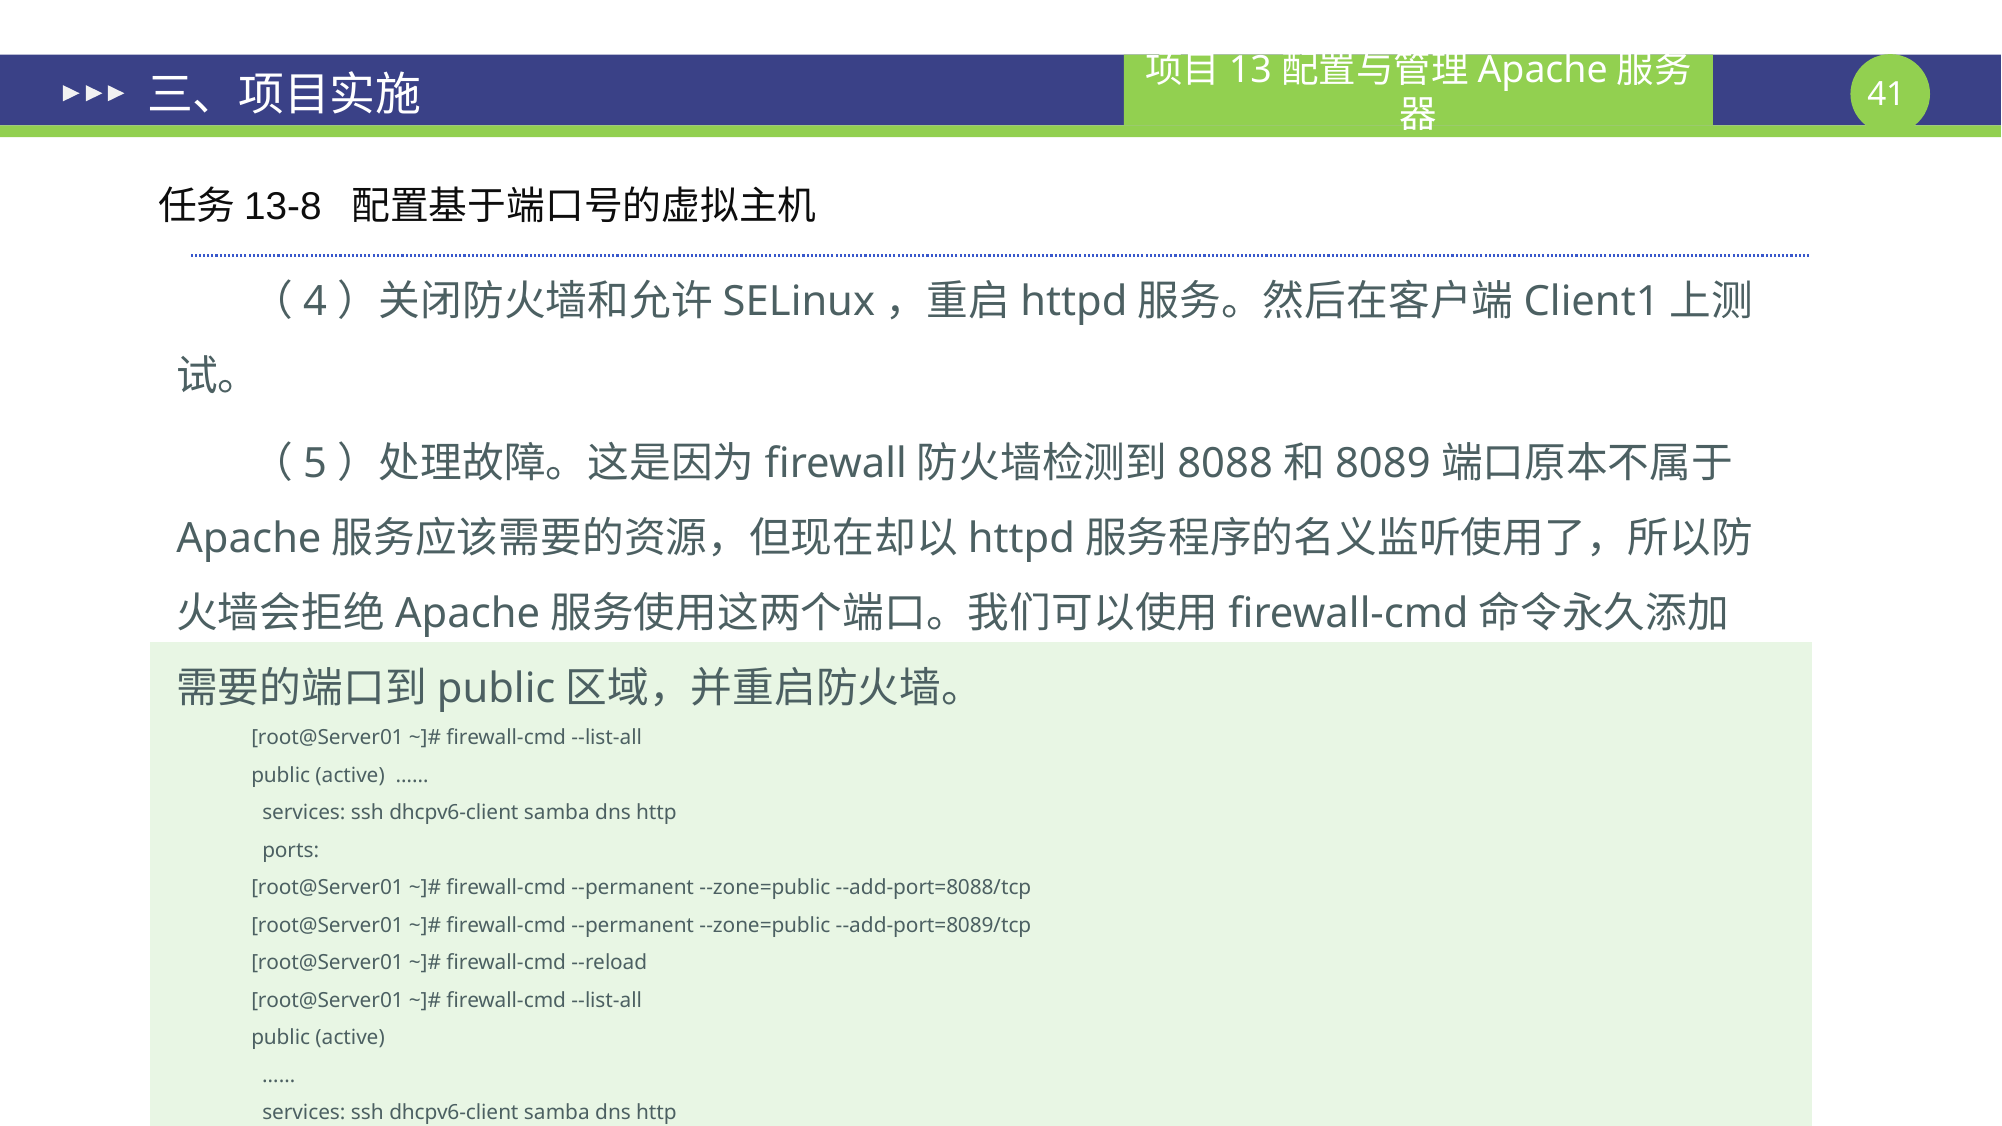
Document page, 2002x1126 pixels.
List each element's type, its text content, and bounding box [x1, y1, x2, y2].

text_box （4）关闭防火墙和允许SELinux，重启httpd服务。然后在客户端Client1上测试。 （5）处理故障。这是因为firewall防火墙检测到8088和8089端口原本不属于Apache服务应该需要的资源，但现在却以httpd服务程序的名义监听使用了，所以防火墙会拒绝Apache服务使用这两个端口。我们可以使用firewall-cmd命令永久添加需要的端口到public区域，并重启防火墙。 [root@Server01 ~]# firewall-cmd --list-all public (active) …… services: ssh dhcpv6-client samba dns http ports: [root@Server01 ~]# firewall-cmd --permanent --zone=public --add-port=8088/tcp [root@Server01 ~]# firewall-cmd --permanent --zone=public --add-port=8089/tcp [root@Server01 ~]# firewall-cmd --reload [root@Server01 ~]# firewall-cmd --list-all public (active) …… services: ssh dhcpv6-client samba dns http ports: 8089/tcp 8088/tcp …… [161, 241, 1784, 640]
title 三、项目实施 [127, 59, 1207, 126]
list 任务13-8 配置基于端口号的虚拟主机 [138, 161, 1901, 238]
picture [150, 642, 1813, 1126]
